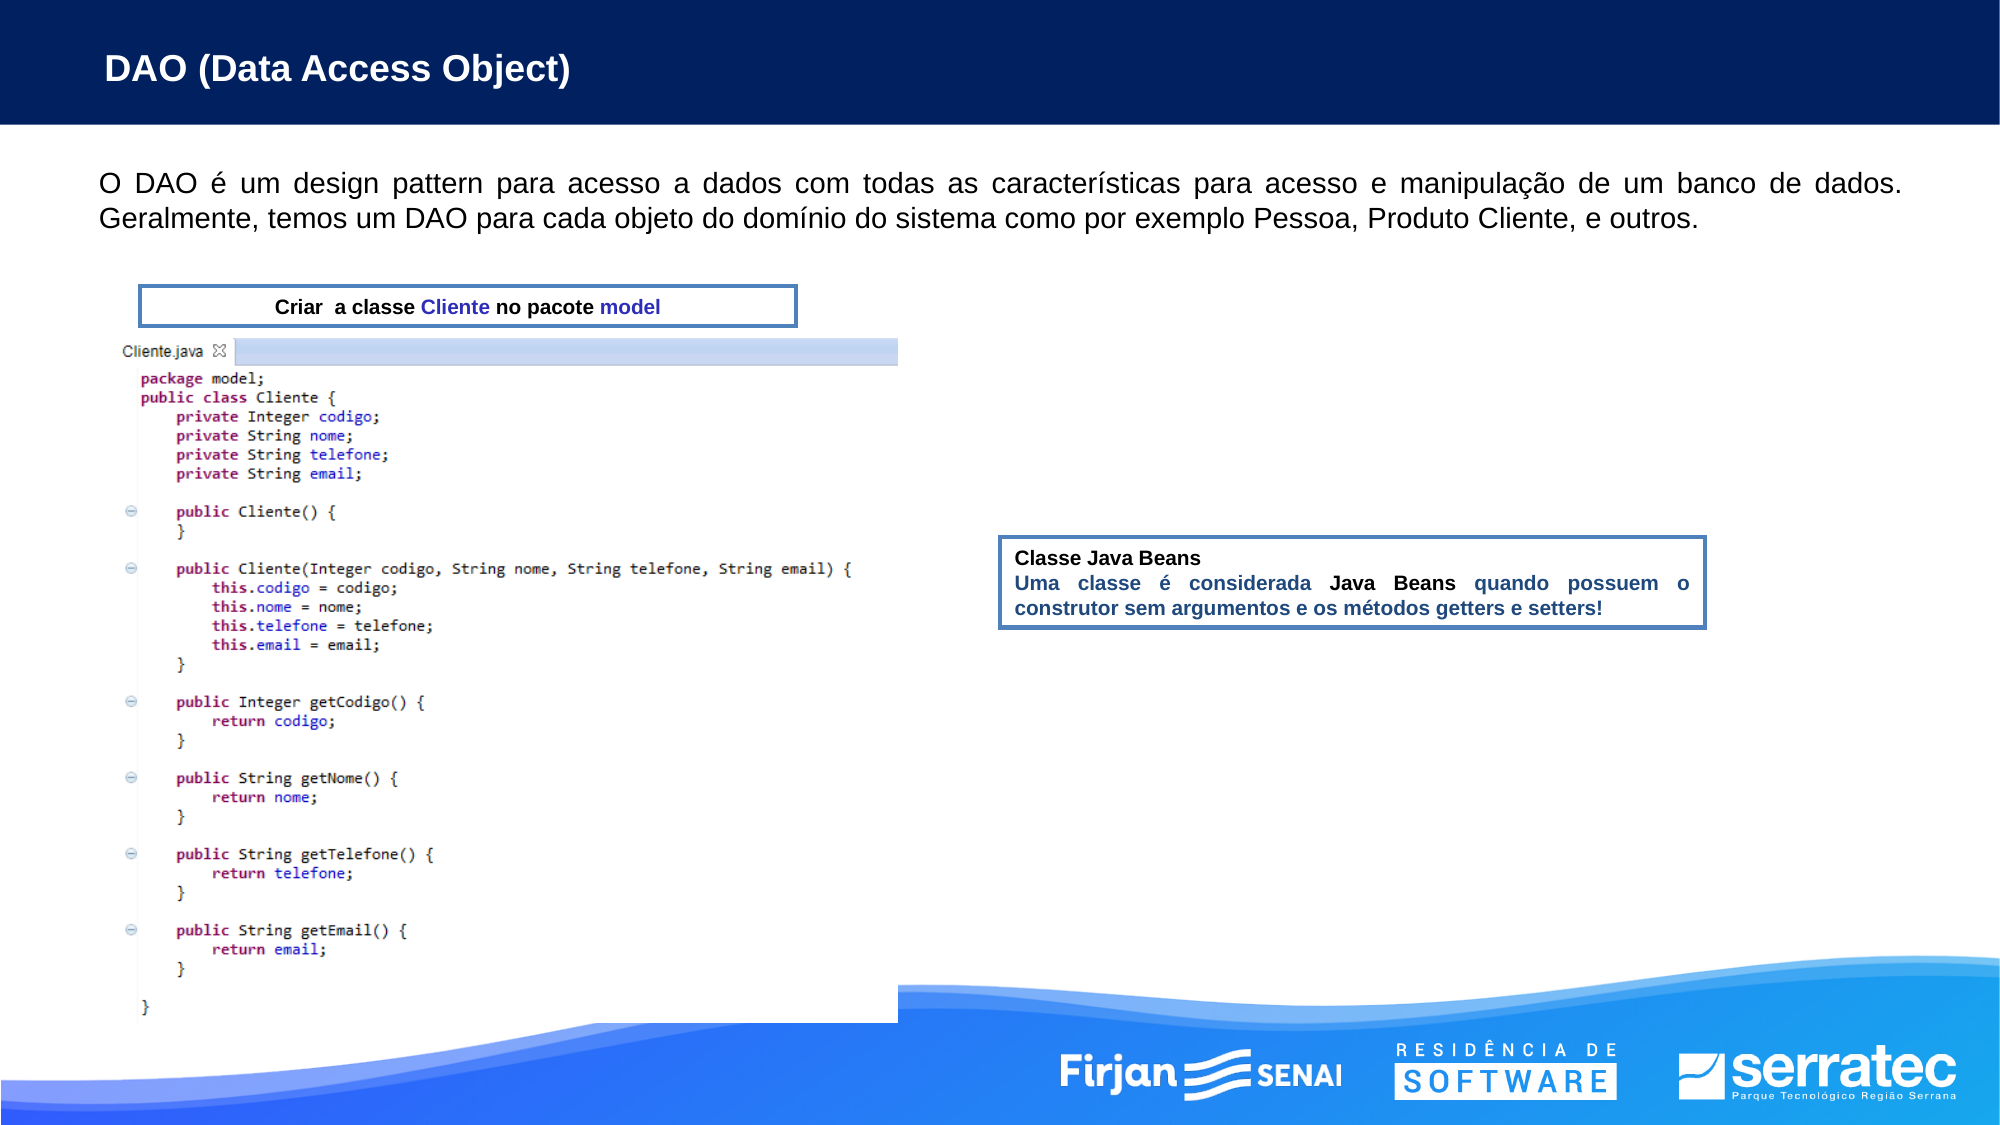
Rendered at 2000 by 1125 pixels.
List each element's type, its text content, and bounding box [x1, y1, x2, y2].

text_box Criar a classe Cliente no pacote model [139, 285, 797, 327]
text_box DAO (Data Access Object) [89, 36, 587, 97]
text_box O DAO é um design pattern para acesso a dados com todas as características para acesso e manipulação de um banco de dados. Geralmente, temos um DAO para cada objeto do domínio do sistema como por exemplo Pessoa, Produto Cliente, e outros. [84, 157, 1933, 243]
picture [1, 338, 2000, 1125]
text_box Classe Java Beans Uma classe é considerada Java Beans quando possuem o construtor sem argumentos e os métodos getters e setters! [999, 537, 1705, 628]
